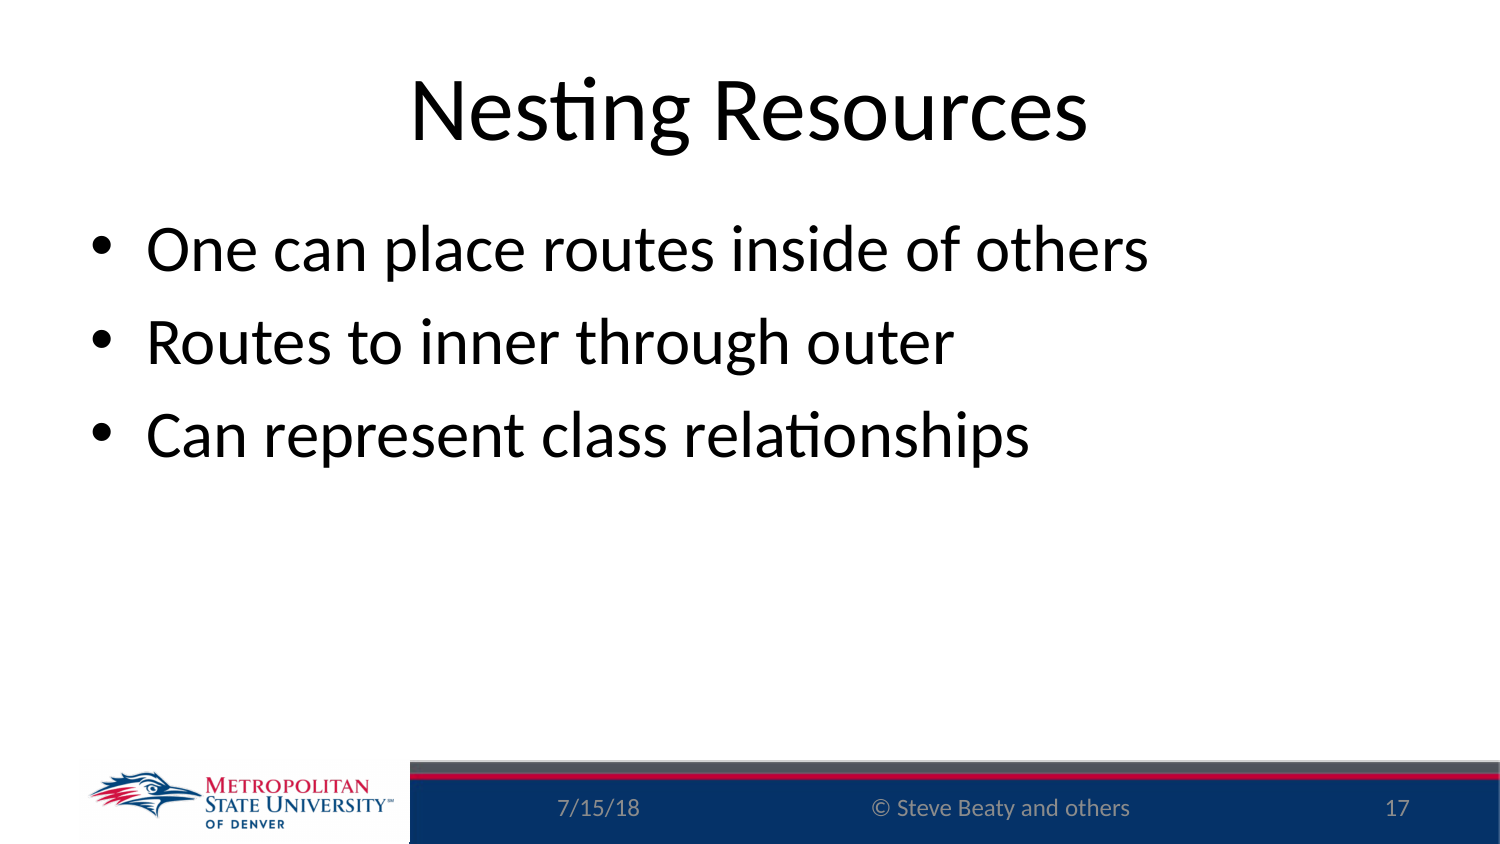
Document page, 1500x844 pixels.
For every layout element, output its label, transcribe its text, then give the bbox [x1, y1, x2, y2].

footer © Steve Beaty and others [729, 776, 1272, 837]
picture [79, 759, 1500, 844]
slide_number 17 [1316, 776, 1425, 837]
title Nesting Resources [75, 33, 1425, 175]
list One can place routes inside of others Routes to inner through outer Can represent class relationships [75, 196, 1425, 754]
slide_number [542, 776, 686, 836]
